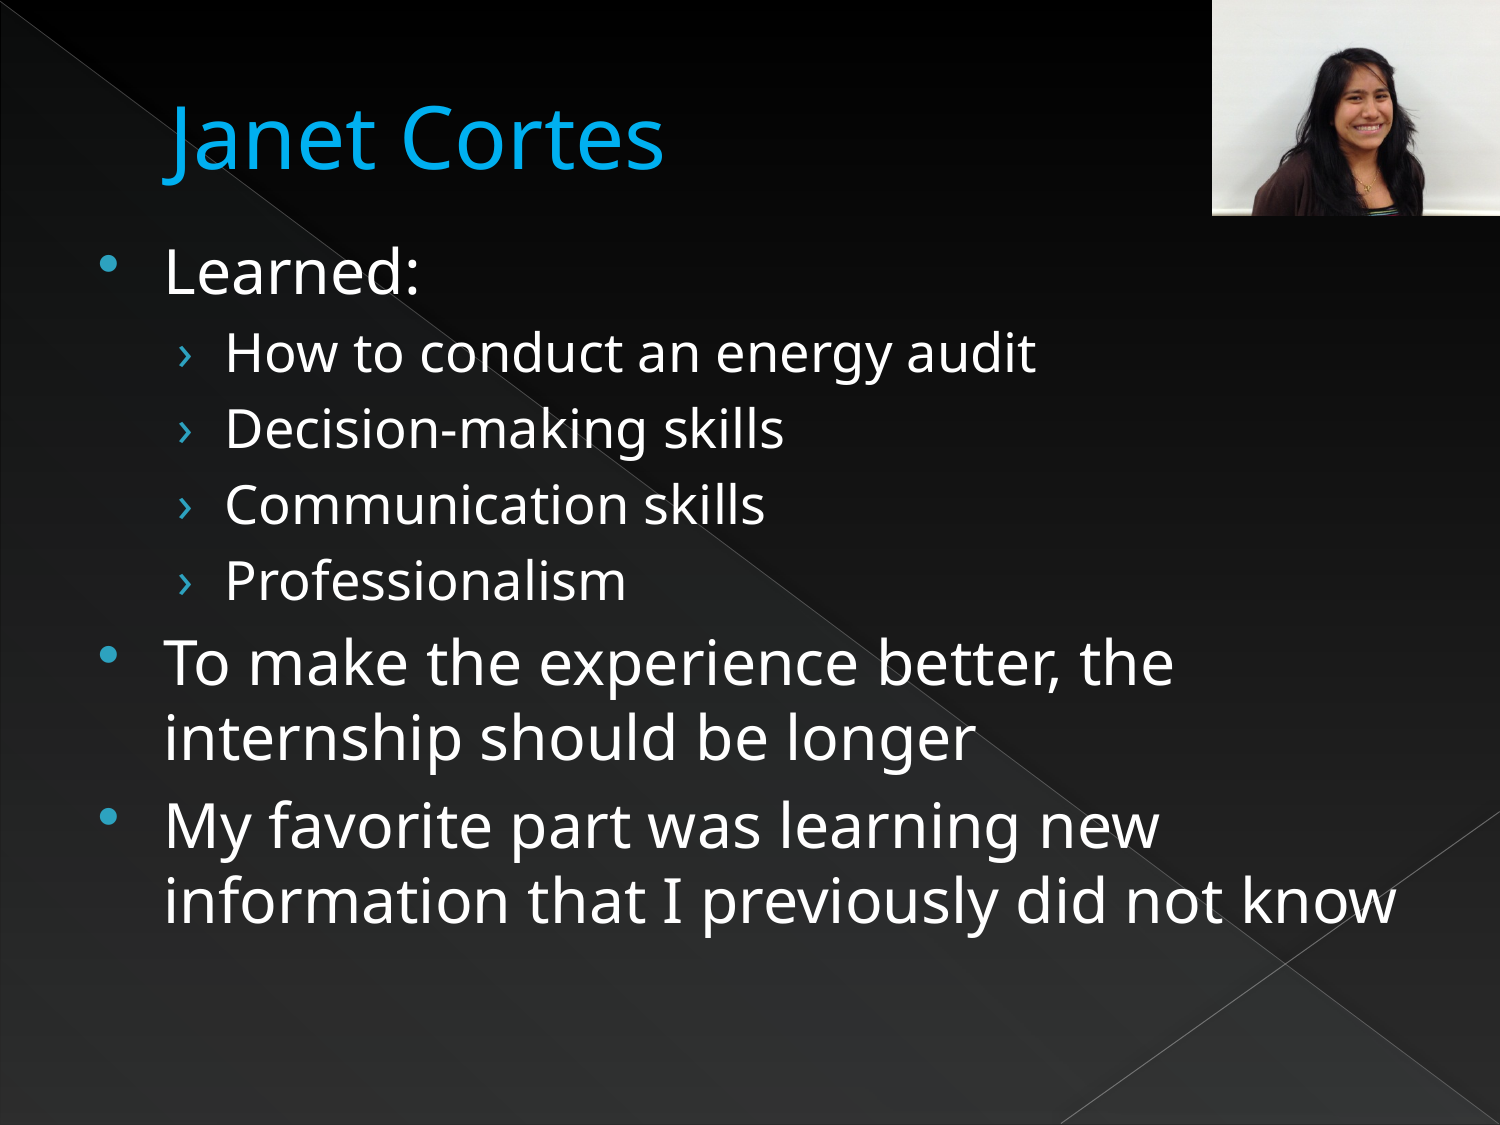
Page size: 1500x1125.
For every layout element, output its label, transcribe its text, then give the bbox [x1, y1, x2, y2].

picture [1212, 0, 1500, 216]
list Learned: How to conduct an energy audit Decision-making skills Communication skills Professionalism To make the experience better, the internship should be longer My favorite part was learning new information that I previously did not know [75, 224, 1425, 1059]
title Janet Cortes [75, 43, 1425, 224]
